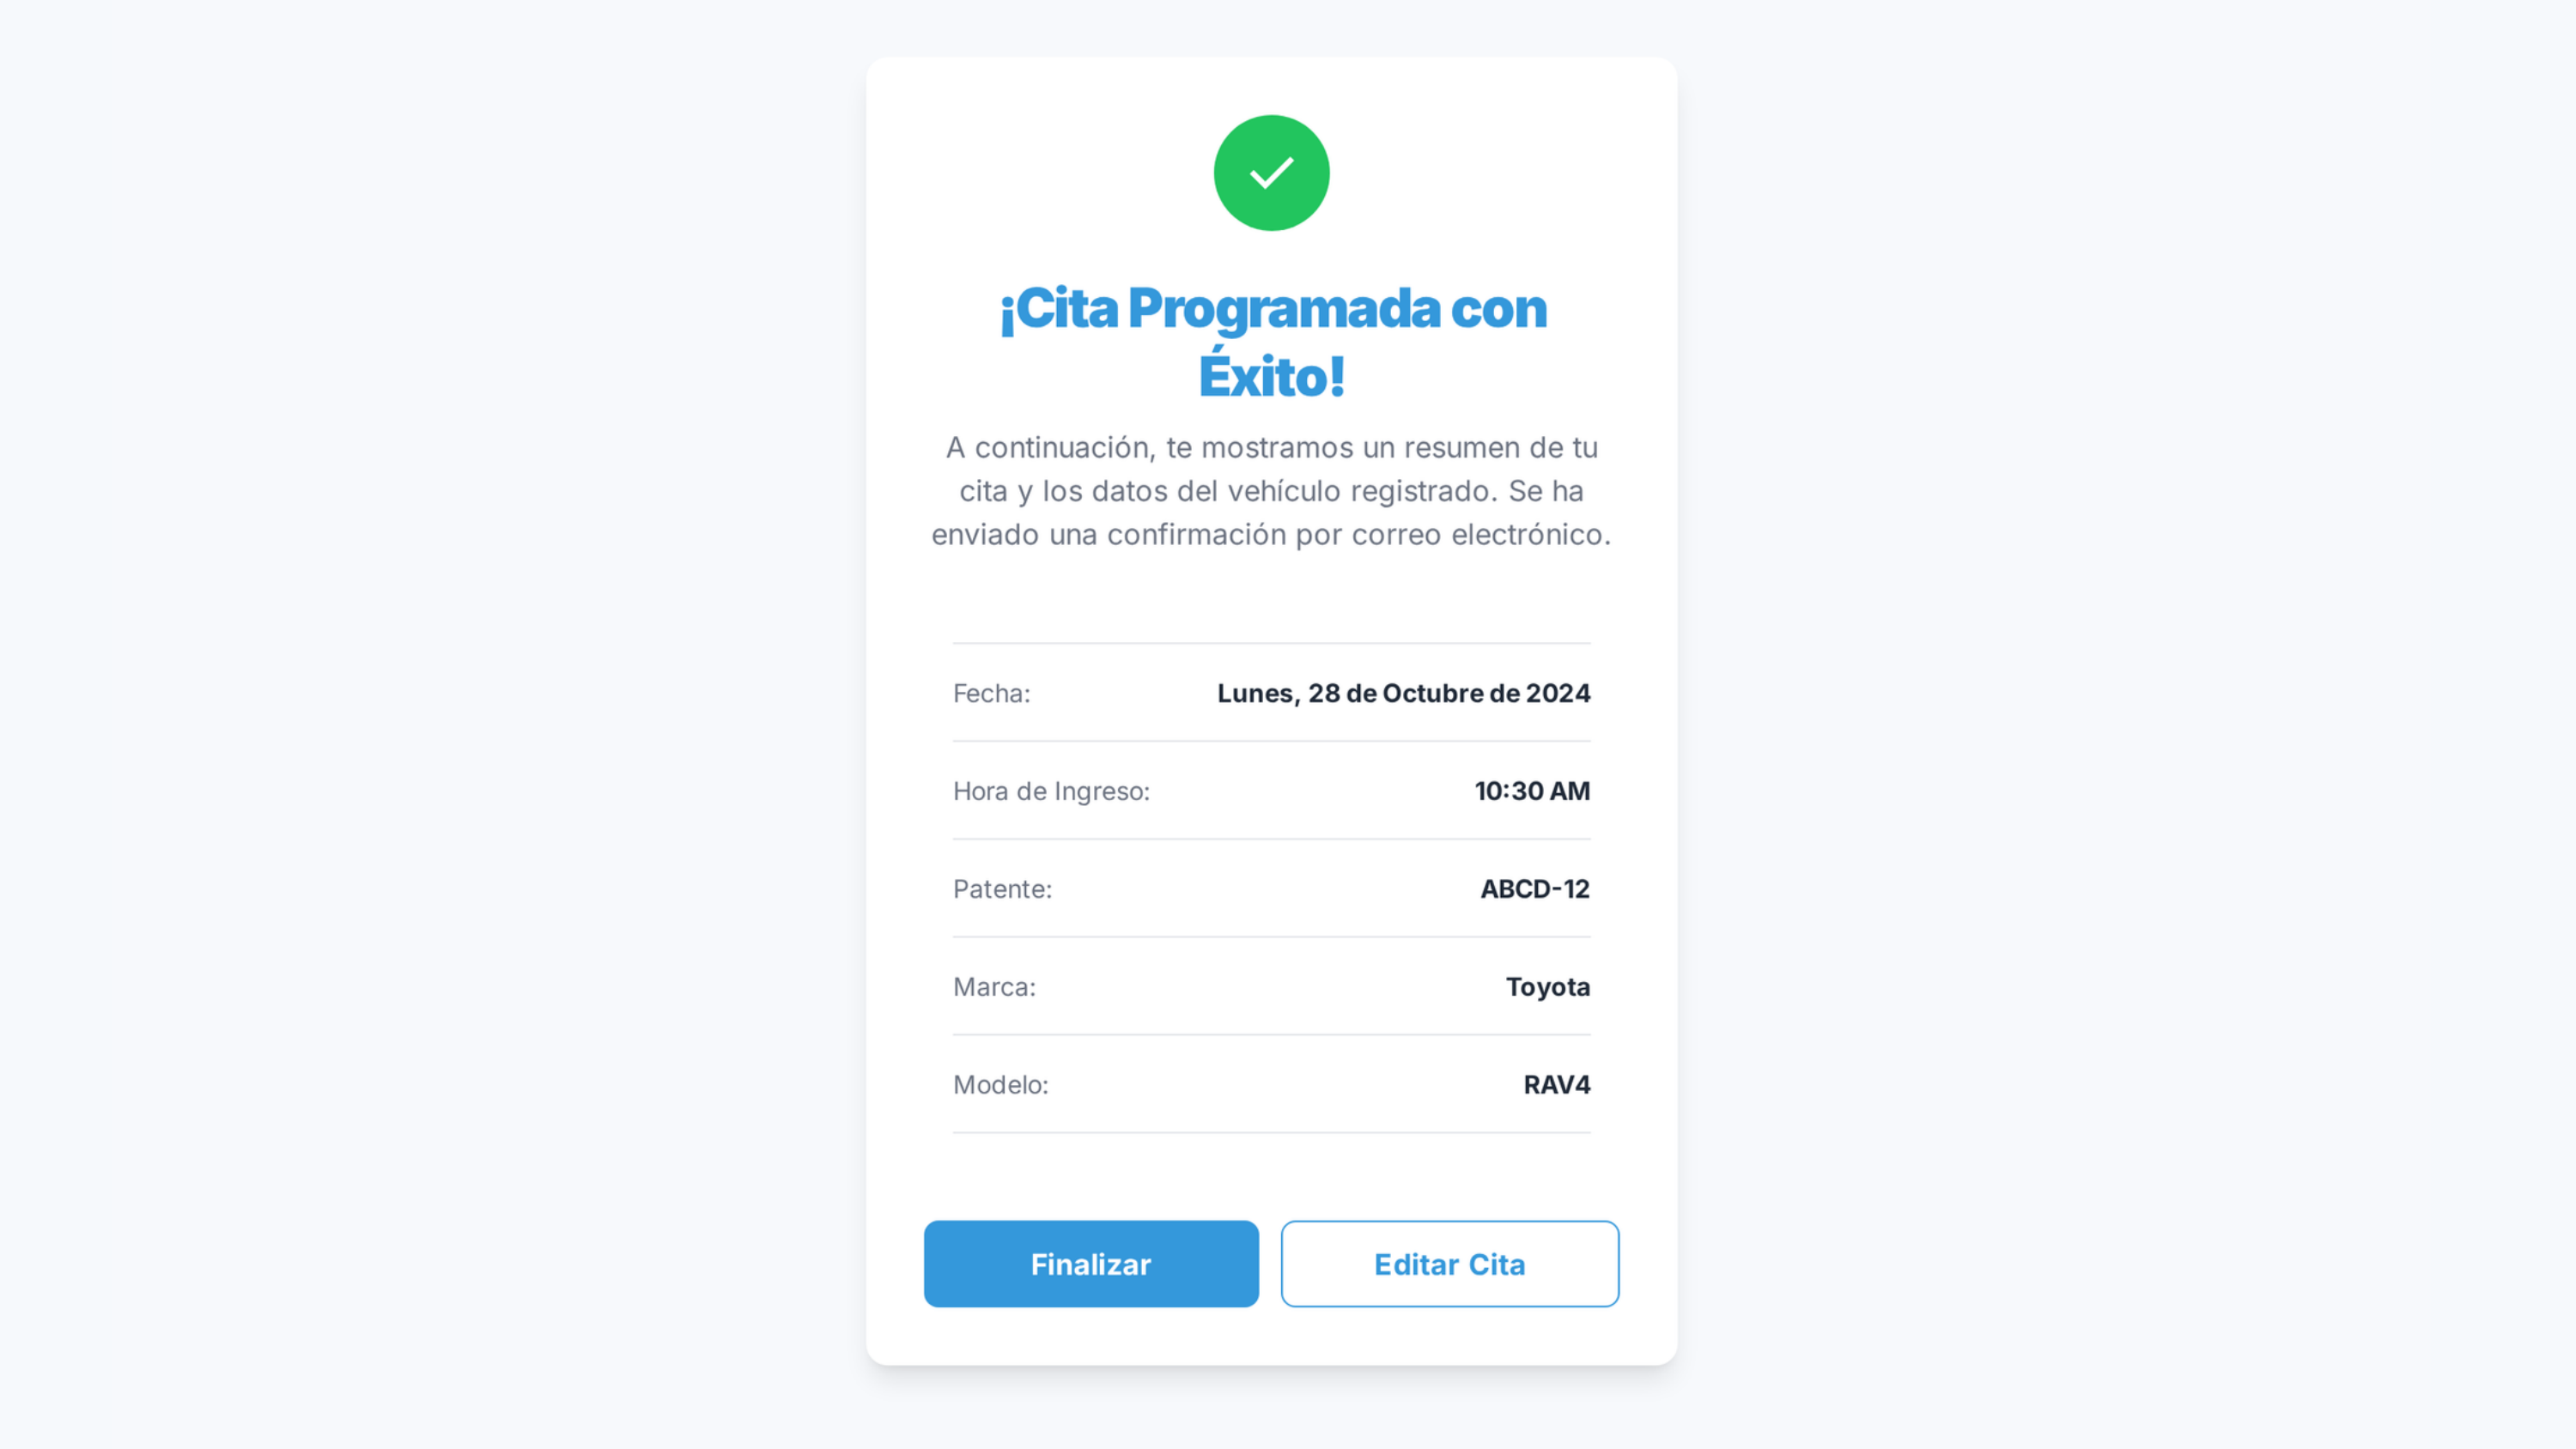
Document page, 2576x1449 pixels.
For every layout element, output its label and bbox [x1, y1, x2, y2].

text_box [112, 0, 2432, 1449]
